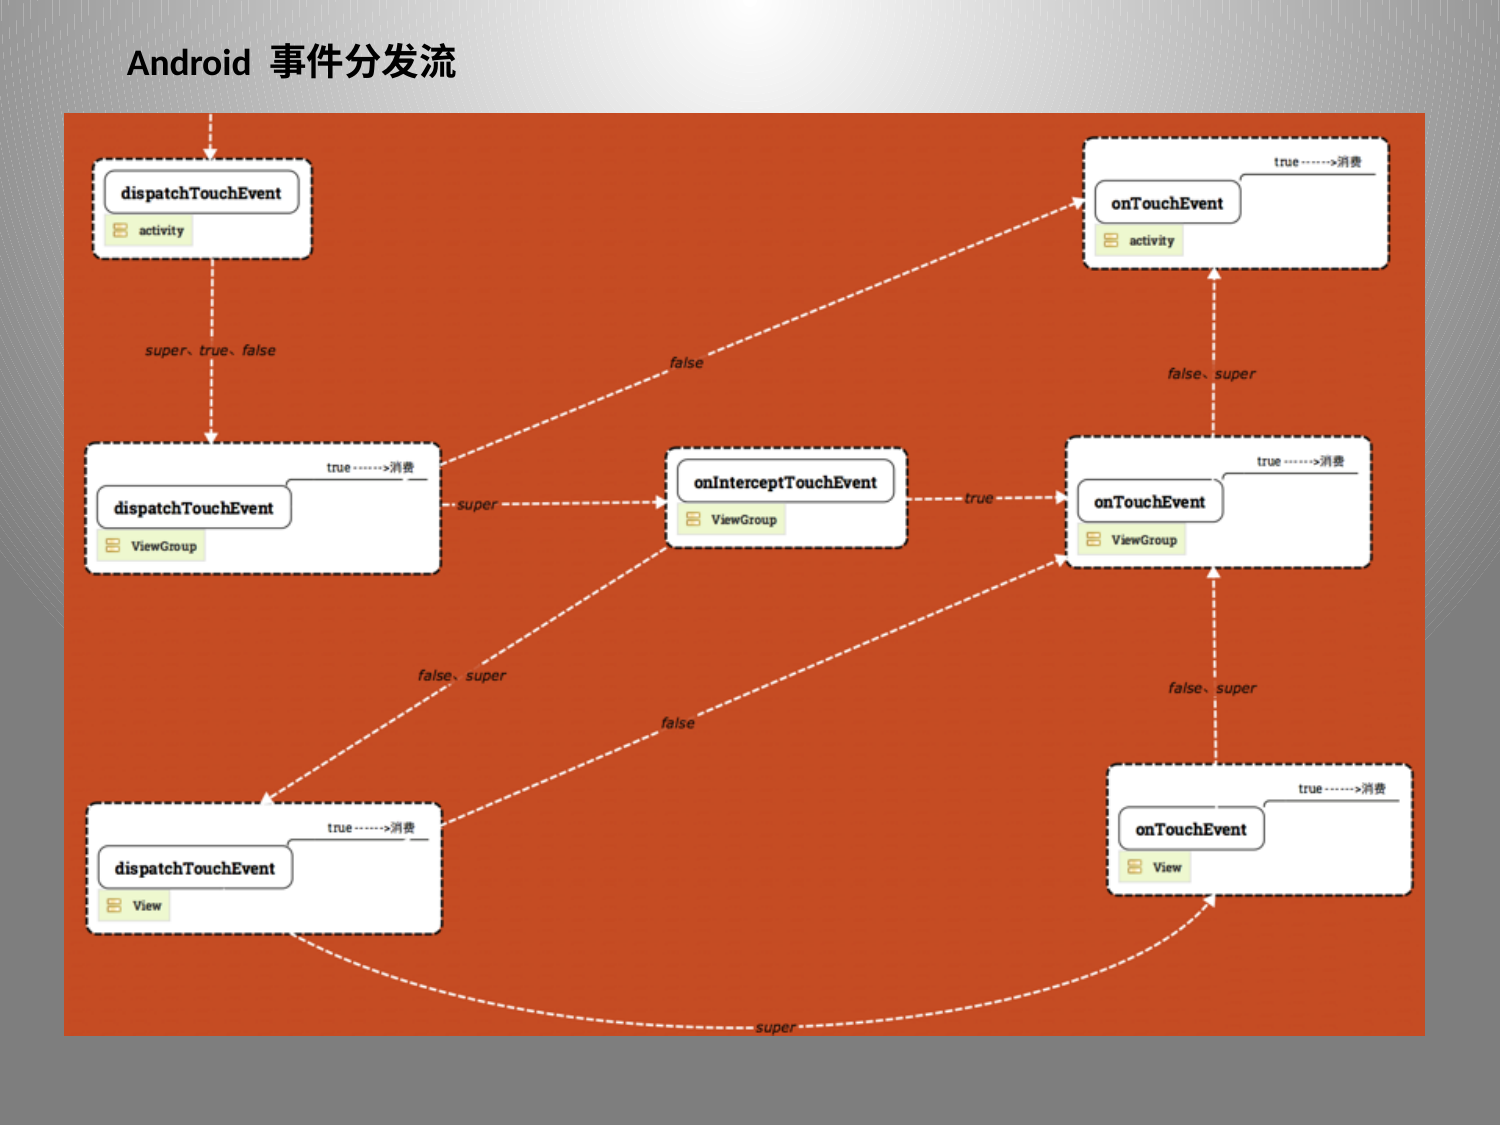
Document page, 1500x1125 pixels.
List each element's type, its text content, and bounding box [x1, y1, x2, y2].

text_box Android 事件分发流 [112, 30, 963, 91]
picture [64, 113, 1425, 1036]
